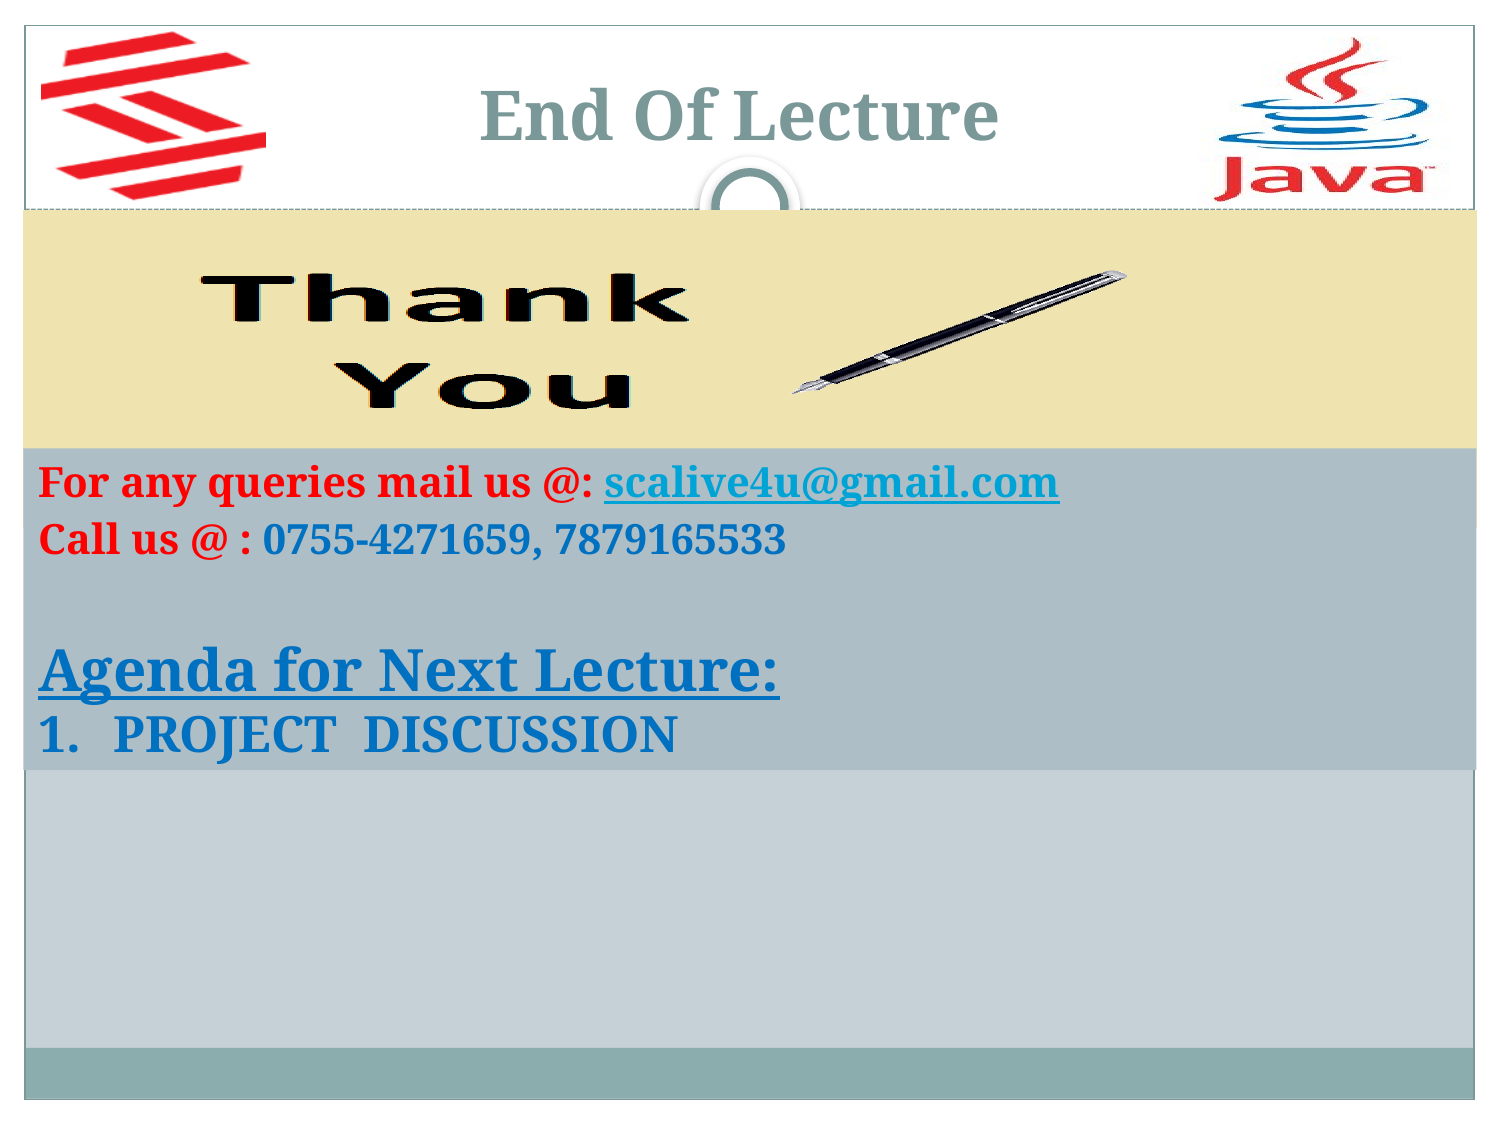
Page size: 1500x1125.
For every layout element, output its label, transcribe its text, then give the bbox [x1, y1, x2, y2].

title End Of Lecture [272, 37, 1157, 162]
picture [40, 30, 266, 209]
text_box For any queries mail us @: scalive4u@gmail.com Call us @ : 0755-4271659, 7879165533 Agenda for Next Lecture: PROJECT DISCUSSION [23, 536, 1477, 771]
picture [1163, 30, 1471, 209]
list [23, 210, 1477, 528]
